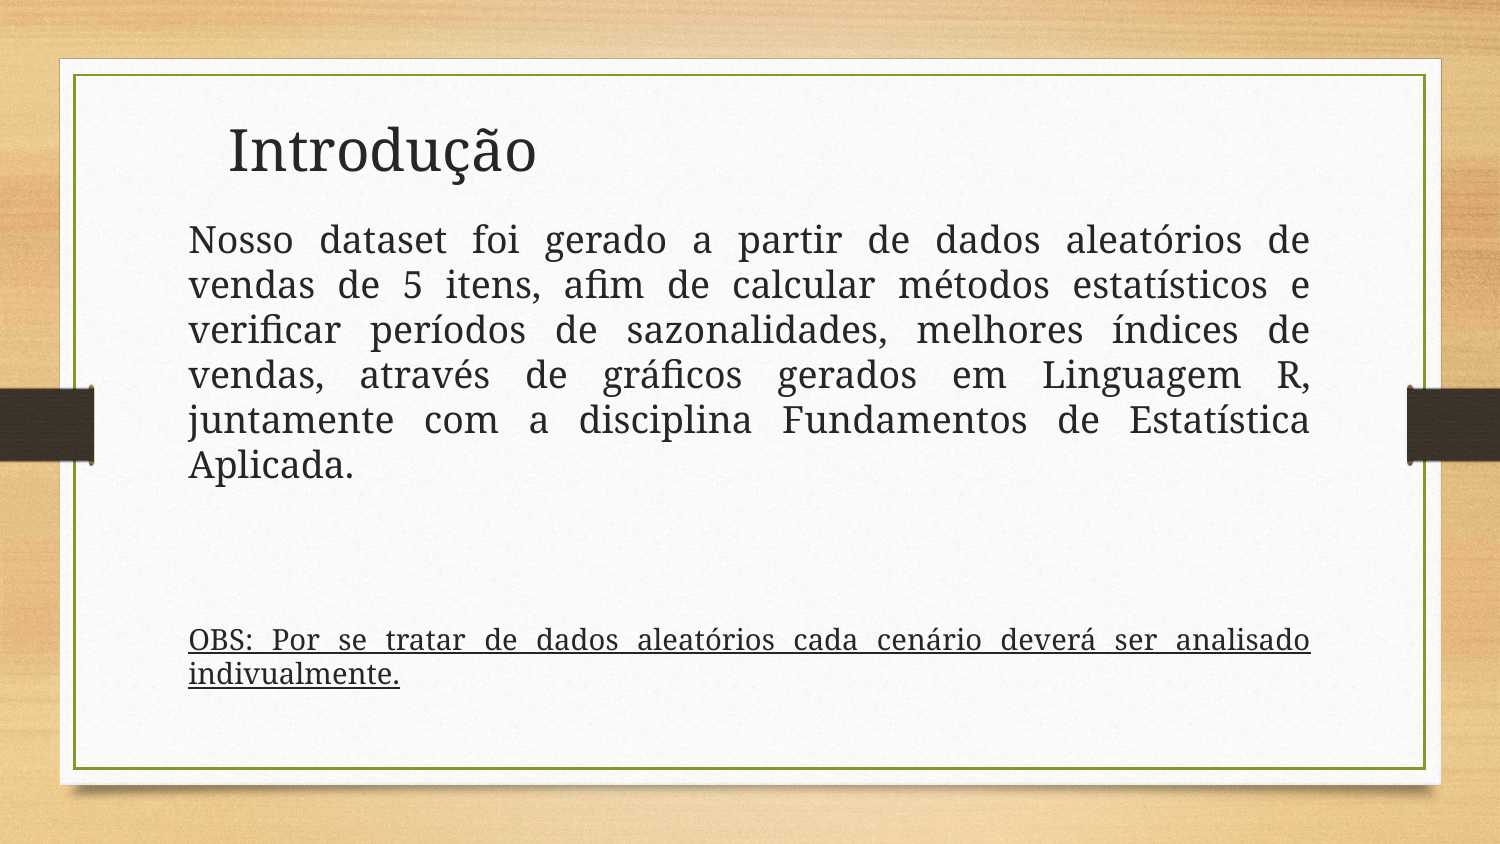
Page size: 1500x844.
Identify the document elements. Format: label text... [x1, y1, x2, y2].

list Nosso dataset foi gerado a partir de dados aleatórios de vendas de 5 itens, afim de calcular métodos estatísticos e verificar períodos de sazonalidades, melhores índices de vendas, através de gráficos gerados em Linguagem R, juntamente com a disciplina Fundamentos de Estatística Aplicada. OBS: Por se tratar de dados aleatórios cada cenário deverá ser analisado indivualmente. [173, 200, 1327, 736]
title Introdução [213, 98, 1368, 199]
picture [0, 0, 1500, 844]
